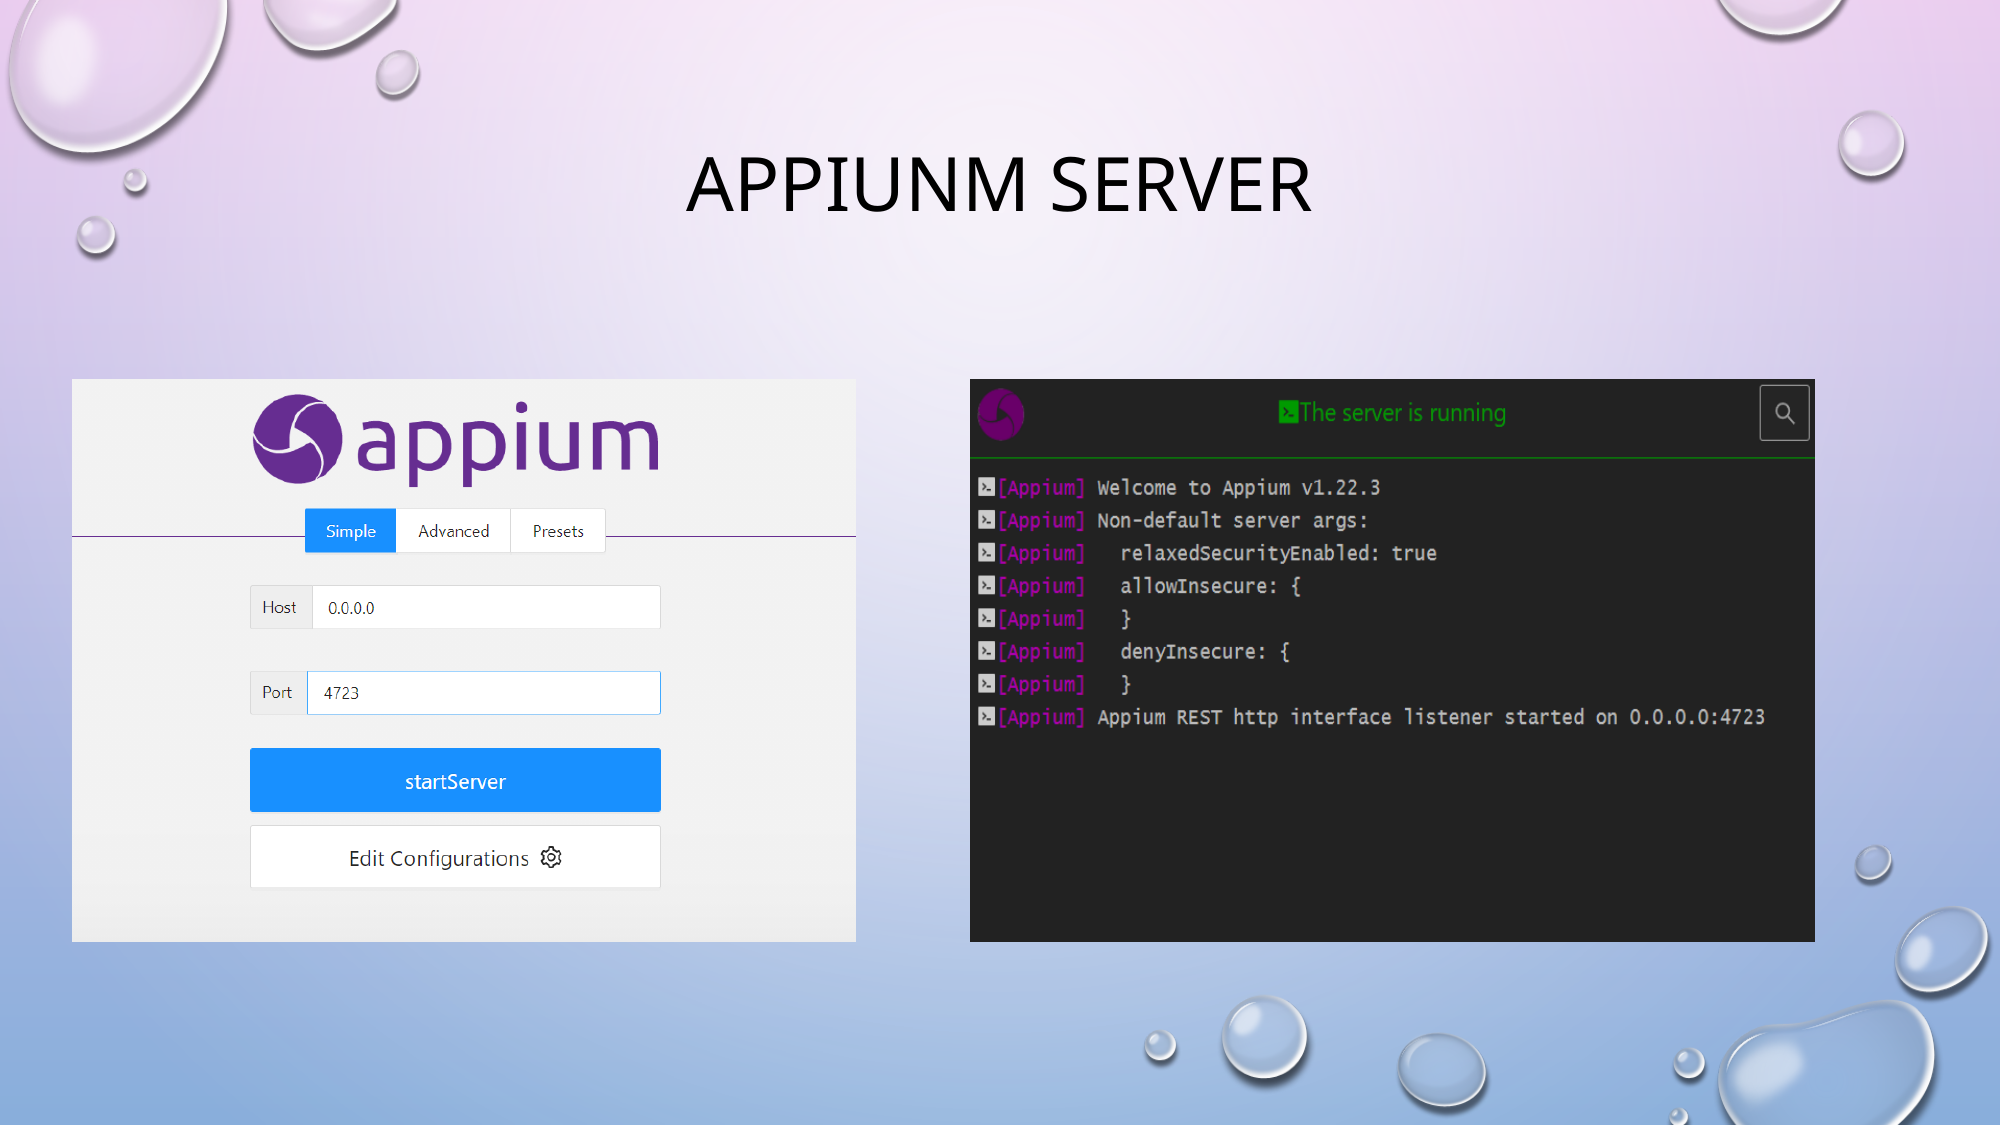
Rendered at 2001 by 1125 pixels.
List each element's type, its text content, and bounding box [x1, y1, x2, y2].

picture [0, 0, 2000, 1125]
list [71, 379, 857, 942]
title APPIUNM SERVER [149, 101, 1851, 364]
